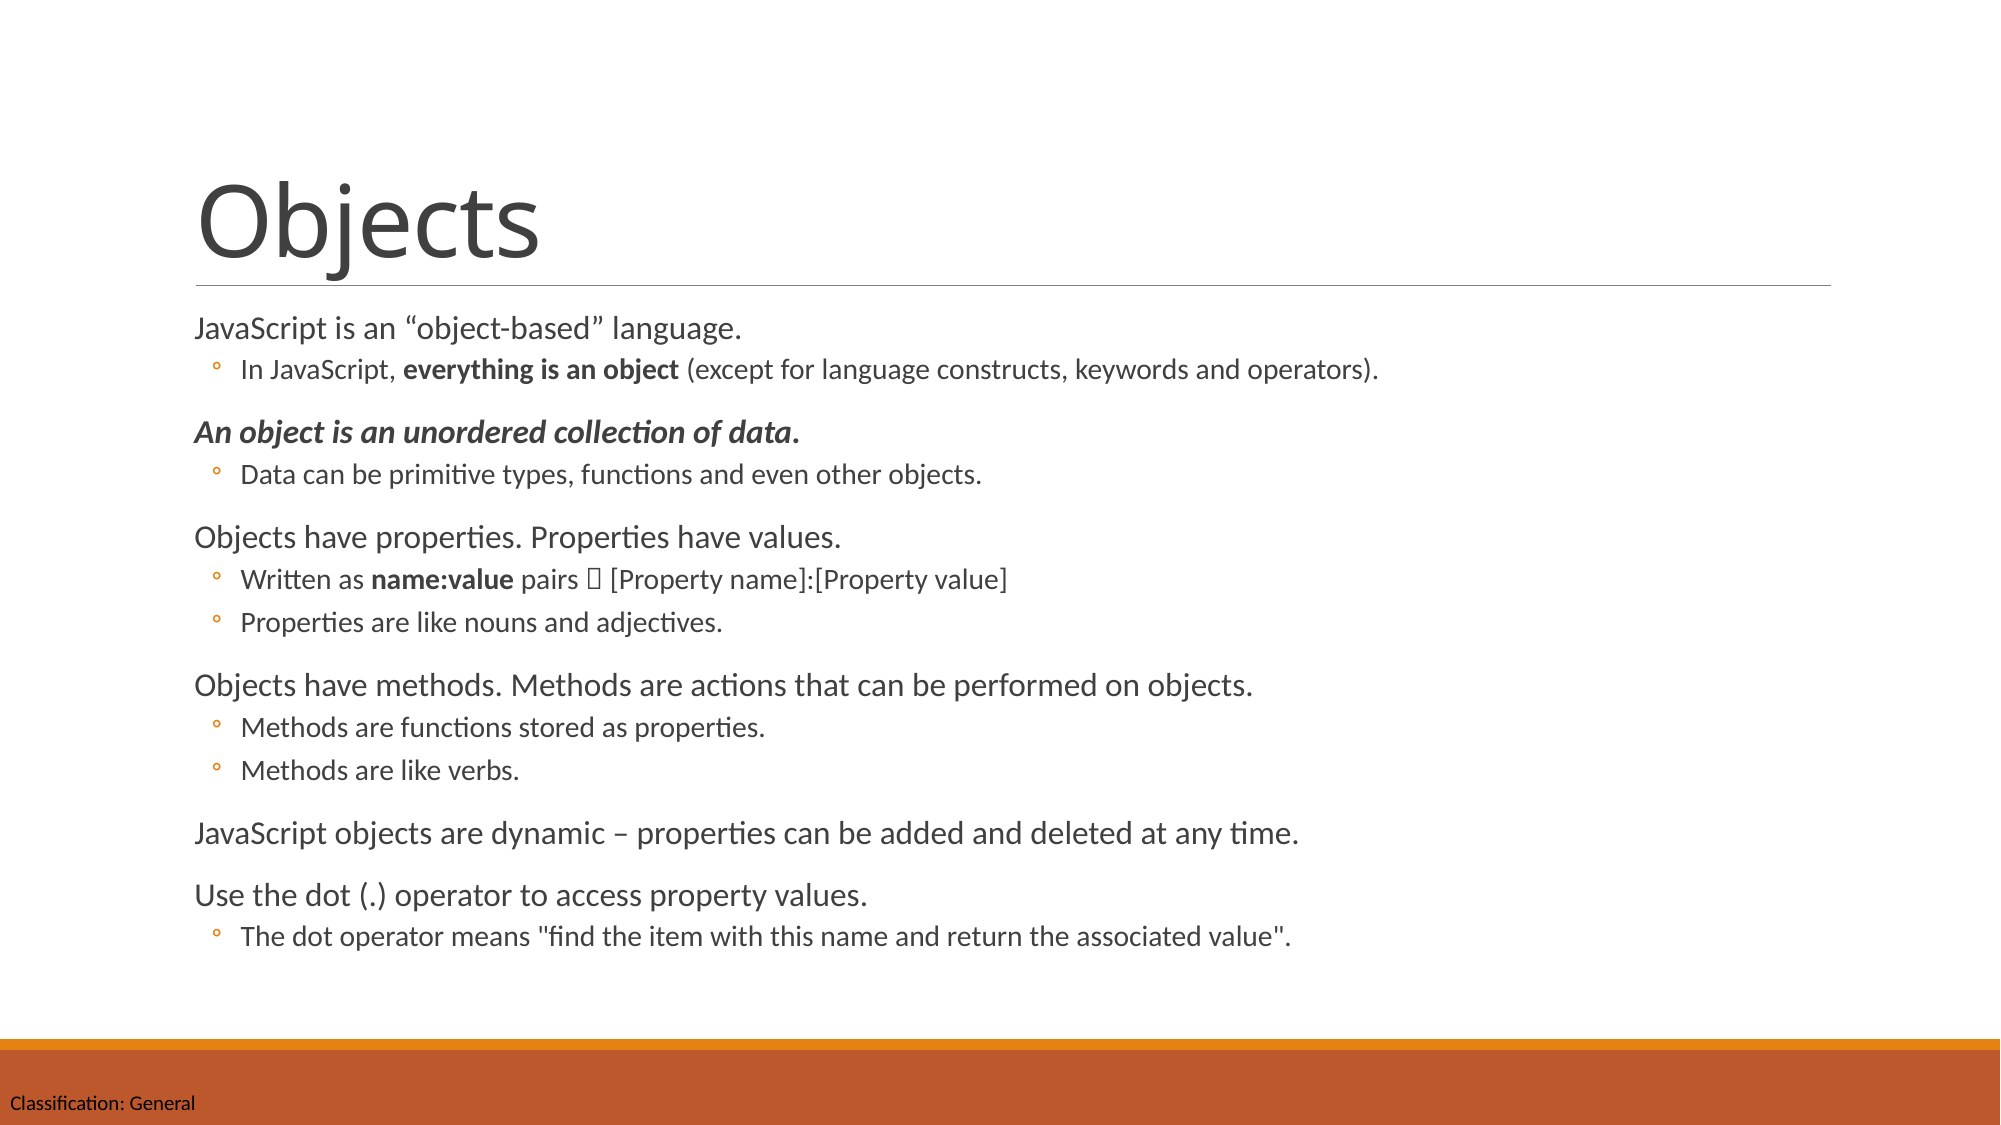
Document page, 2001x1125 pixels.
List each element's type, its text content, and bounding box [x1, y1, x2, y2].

title Objects [180, 47, 1830, 285]
list JavaScript is an “object-based” language. In JavaScript, everything is an object (except for language constructs, keywords and operators). An object is an unordered collection of data. Data can be primitive types, functions and even other objects. Objects have properties. Properties have values. Written as name:value pairs  [Property name]:[Property value] Properties are like nouns and adjectives. Objects have methods. Methods are actions that can be performed on objects. Methods are functions stored as properties. Methods are like verbs. JavaScript objects are dynamic – properties can be added and deleted at any time. Use the dot (.) operator to access property values. The dot operator means "find the item with this name and return the associated value". [180, 302, 1830, 963]
